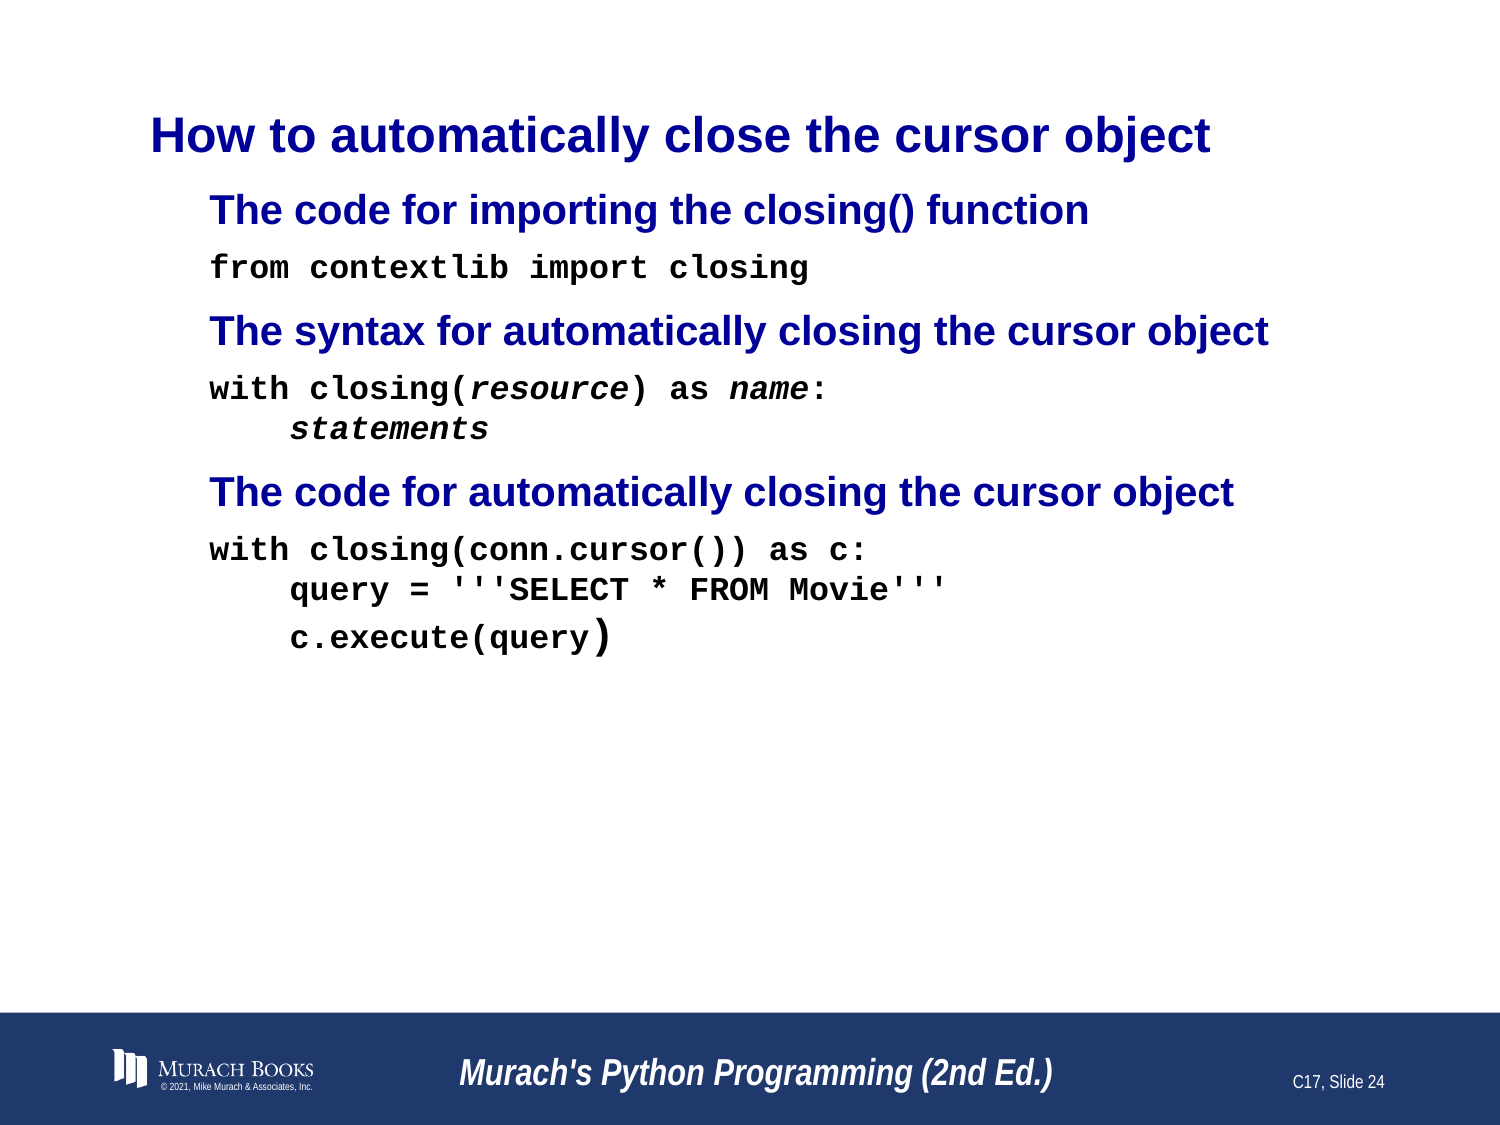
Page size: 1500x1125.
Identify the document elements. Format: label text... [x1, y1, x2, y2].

list The code for importing the closing() function from contextlib import closing The syntax for automatically closing the cursor object with closing(resource) as name: statements The code for automatically closing the cursor object with closing(conn.cursor()) as c: query = '''SELECT * FROM Movie''' c.execute(query) [137, 174, 1350, 975]
slide_number C17, Slide 24 [1087, 1025, 1400, 1100]
slide_number Murach's Python Programming (2nd Ed.) [463, 1025, 1075, 1100]
title How to automatically close the cursor object [150, 102, 1350, 164]
footer © 2021, Mike Murach & Associates, Inc. [12, 1025, 463, 1100]
